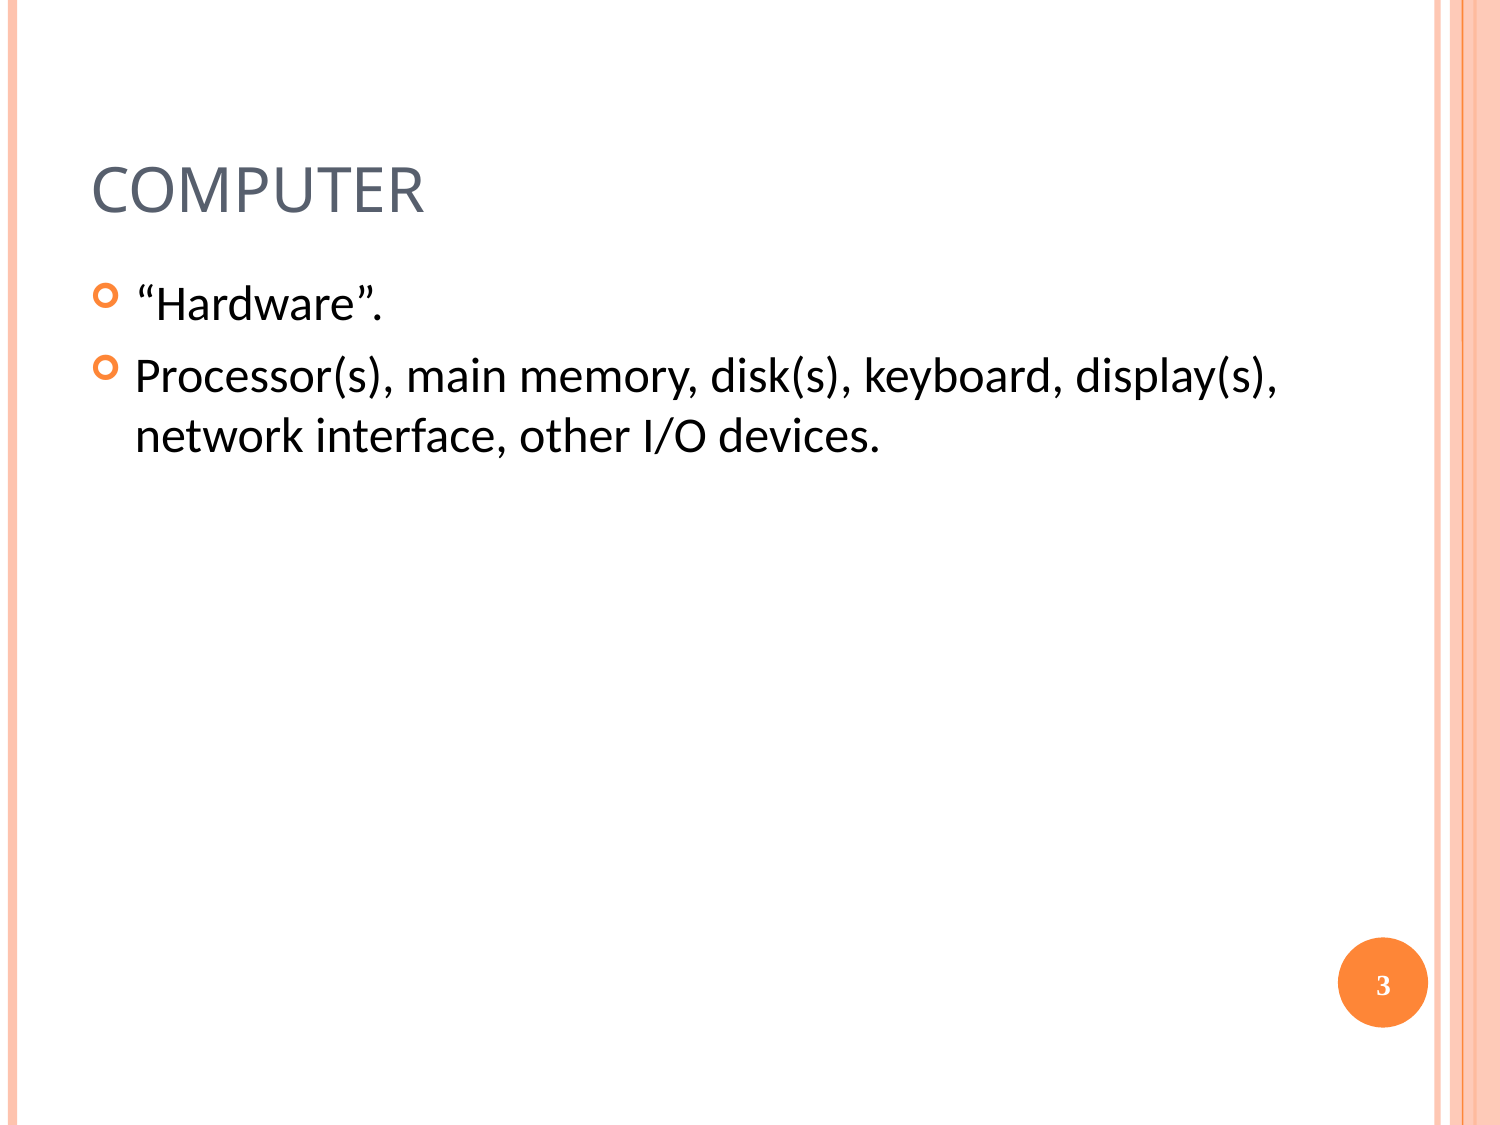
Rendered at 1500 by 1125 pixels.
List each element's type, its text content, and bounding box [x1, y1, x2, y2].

text_box 3 [1333, 940, 1434, 1026]
title COMPUTER [75, 45, 1300, 233]
list “Hardware”. Processor(s), main memory, disk(s), keyboard, display(s), network interface, other I/O devices. [75, 262, 1300, 1062]
